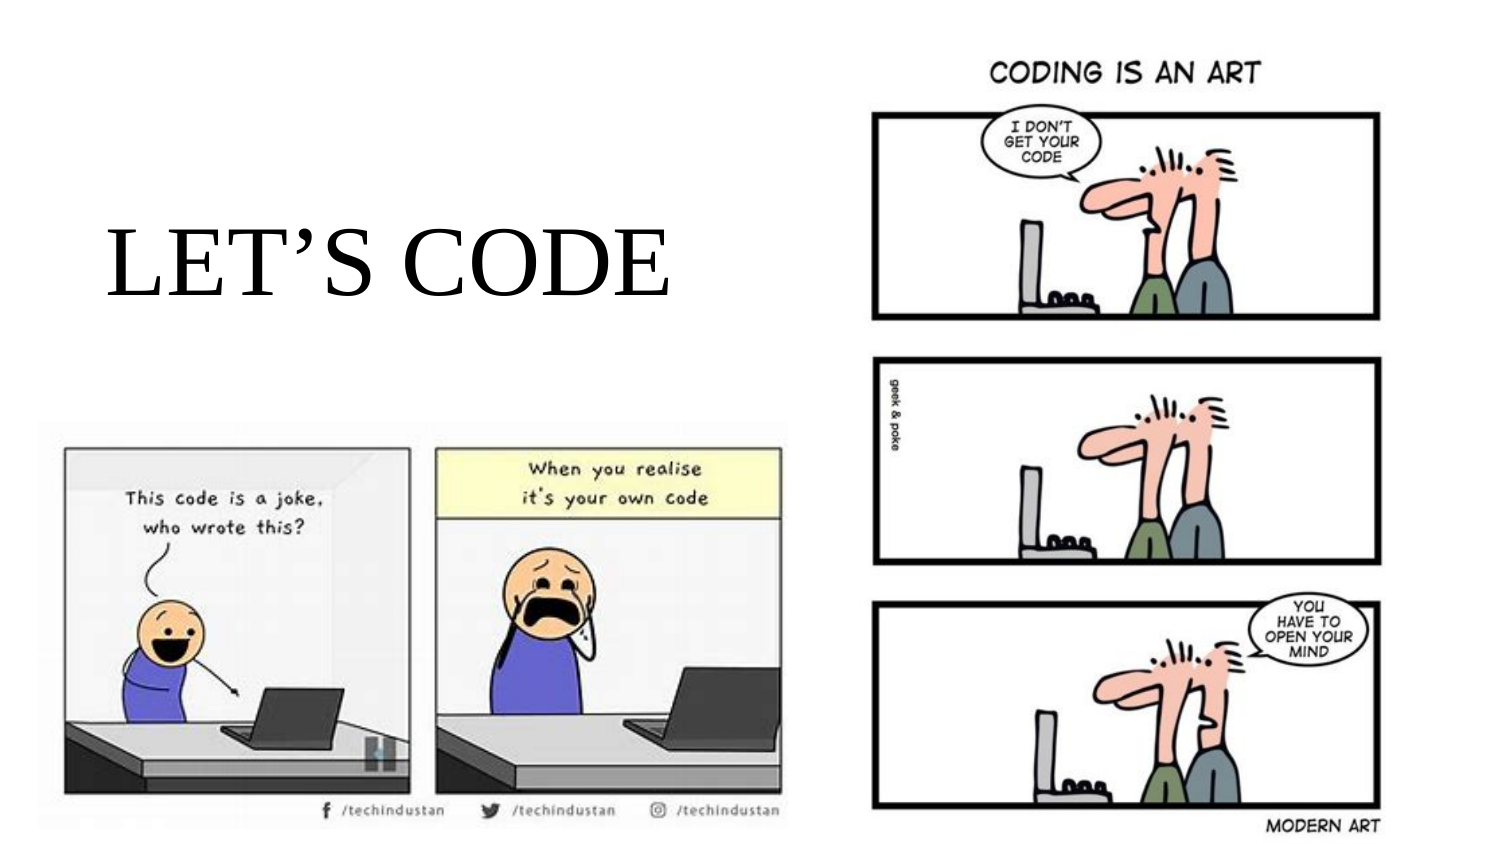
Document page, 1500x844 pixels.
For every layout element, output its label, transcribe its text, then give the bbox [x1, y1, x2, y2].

text_box LET’S CODE [66, 88, 714, 420]
picture [858, 49, 1396, 844]
picture [38, 421, 788, 830]
